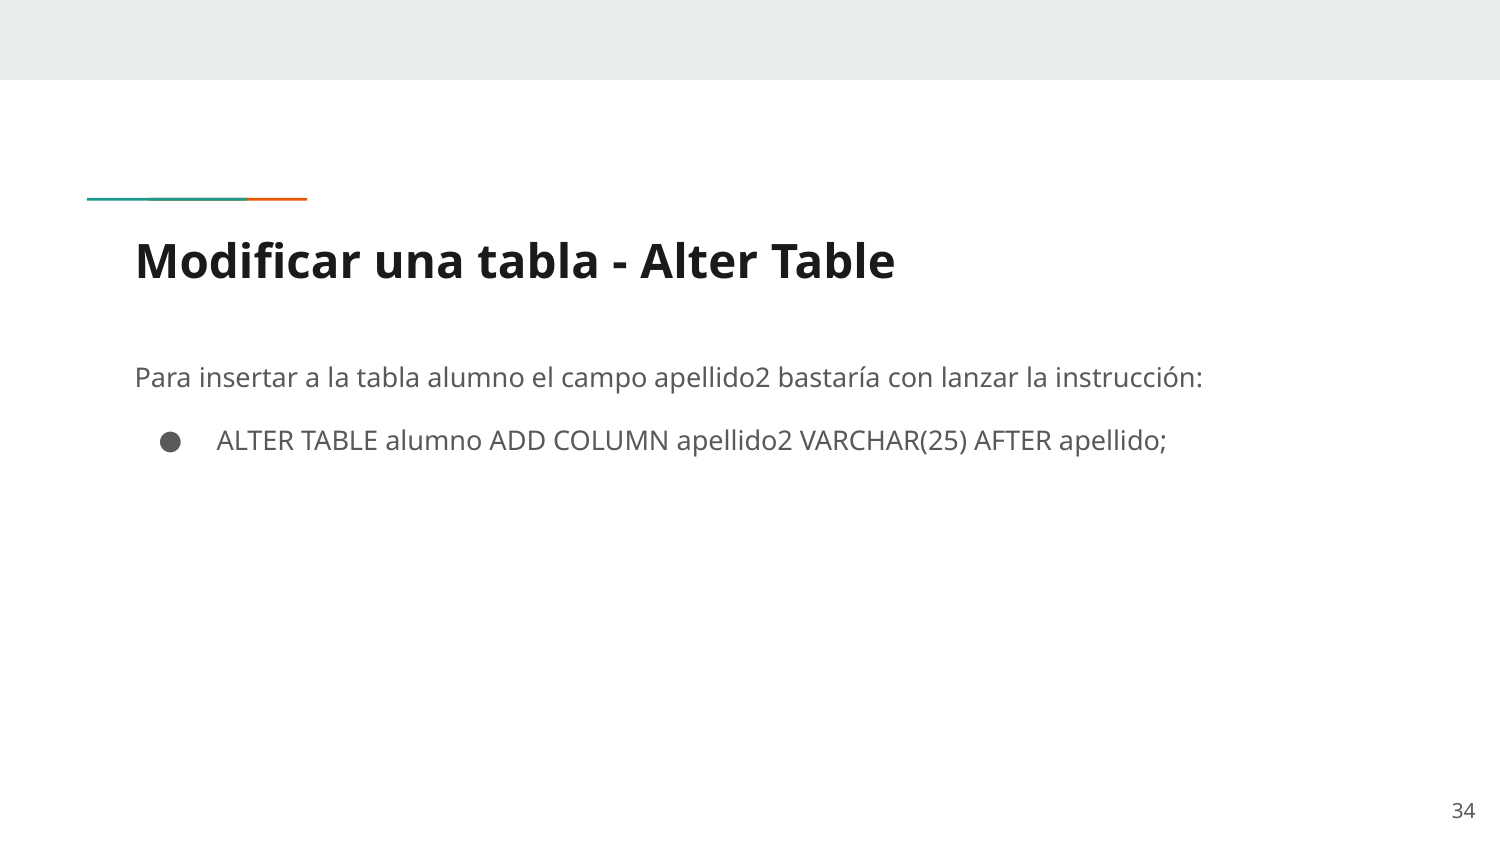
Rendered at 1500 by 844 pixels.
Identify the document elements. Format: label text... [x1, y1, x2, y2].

list Para insertar a la tabla alumno el campo apellido2 bastaría con lanzar la instrucción: ALTER TABLE alumno ADD COLUMN apellido2 VARCHAR(25) AFTER apellido; [119, 341, 1381, 712]
slide_number ‹#› [1400, 779, 1491, 844]
title Modificar una tabla - Alter Table [119, 216, 1381, 305]
